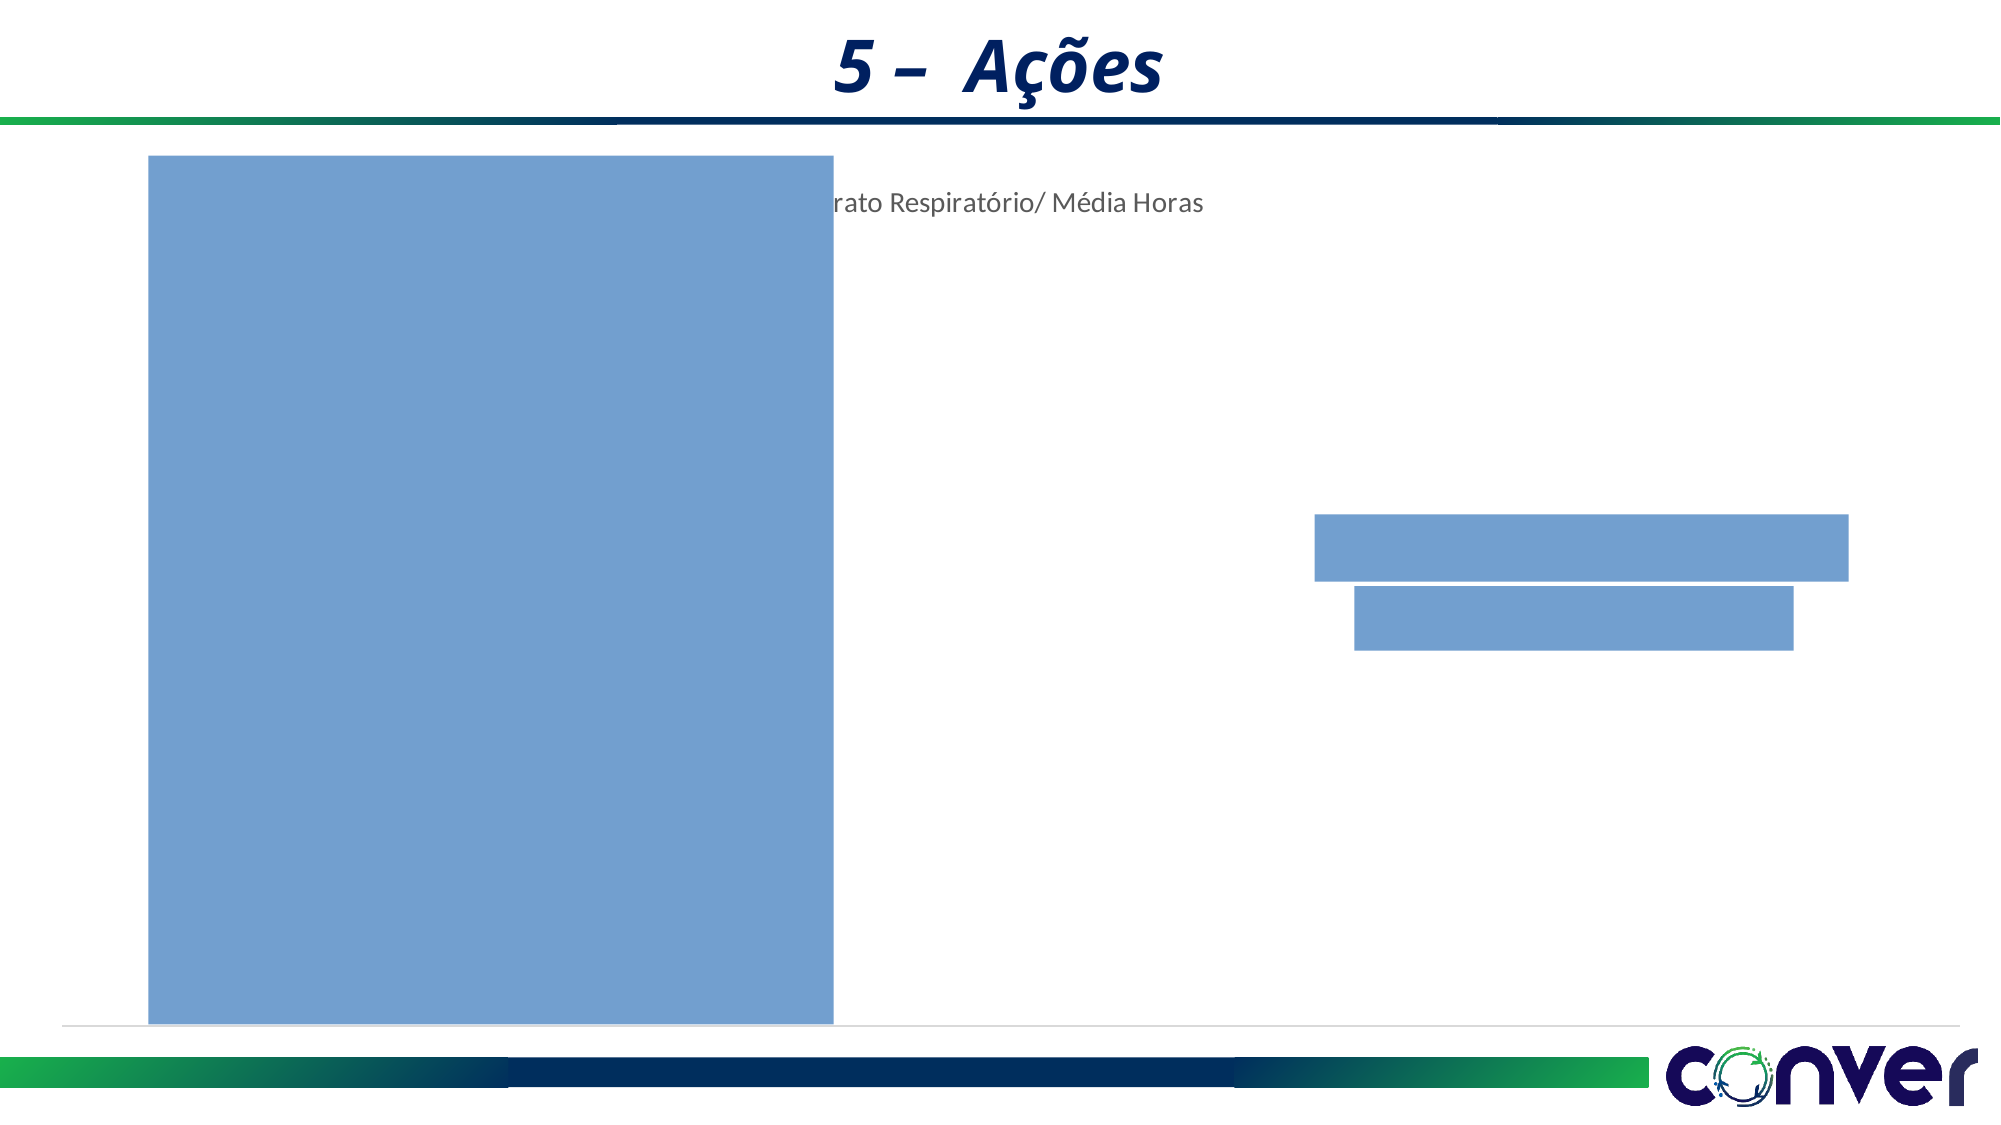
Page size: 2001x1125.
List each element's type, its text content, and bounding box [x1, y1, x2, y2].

picture [1666, 1046, 1978, 1107]
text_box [0, 1057, 1649, 1088]
text_box 5 – Ações [324, 11, 1675, 114]
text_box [0, 116, 2000, 125]
chart [22, 155, 2000, 1045]
